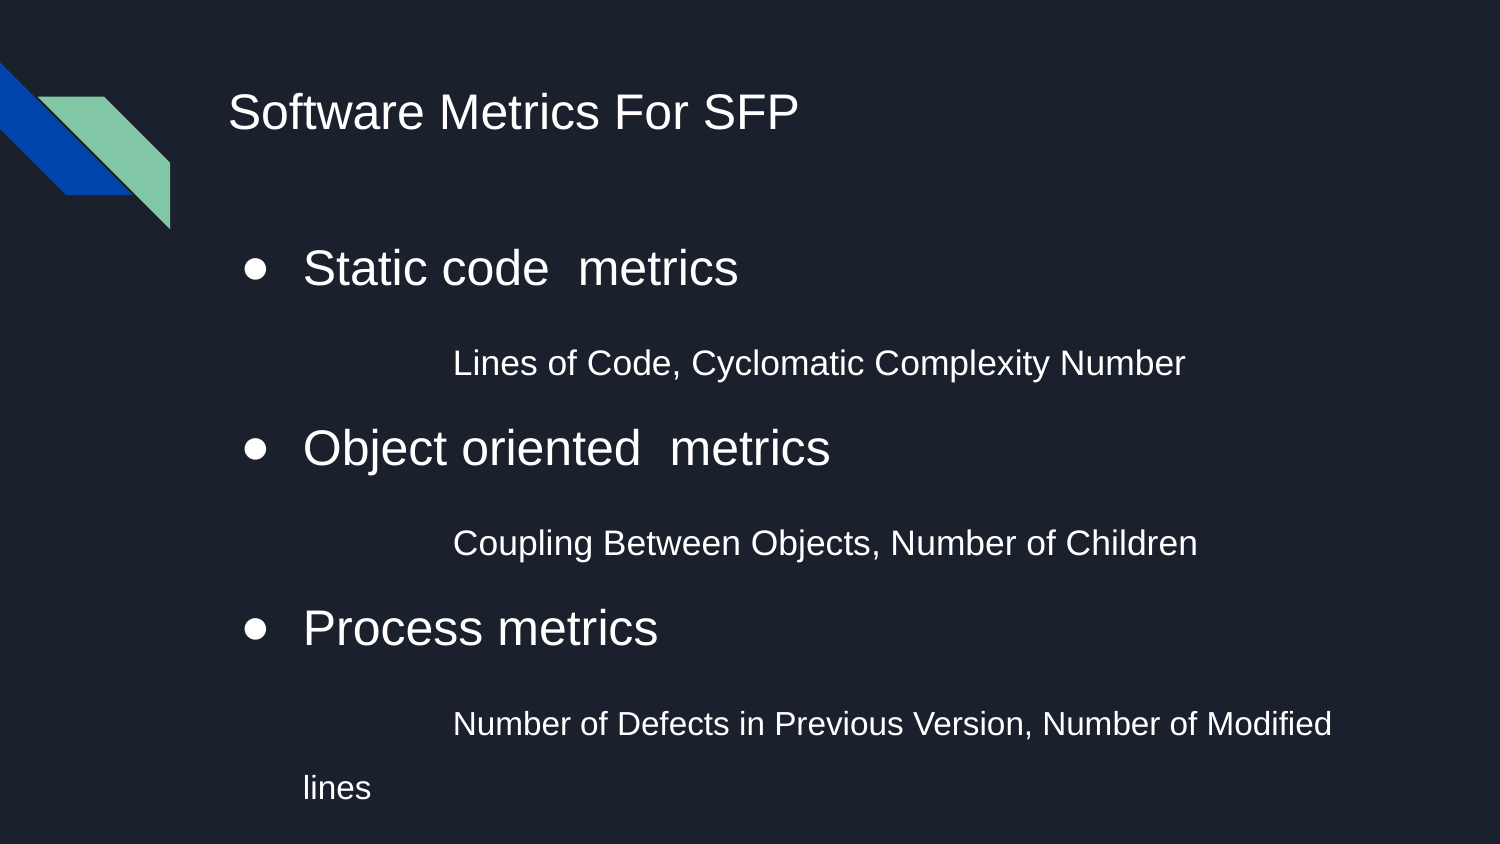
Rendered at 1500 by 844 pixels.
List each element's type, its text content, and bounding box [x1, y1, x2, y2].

list Static code metrics Lines of Code, Cyclomatic Complexity Number Object oriented metrics Coupling Between Objects, Number of Children Process metrics Number of Defects in Previous Version, Number of Modified lines [212, 190, 1368, 806]
title Software Metrics For SFP [212, 64, 1368, 190]
